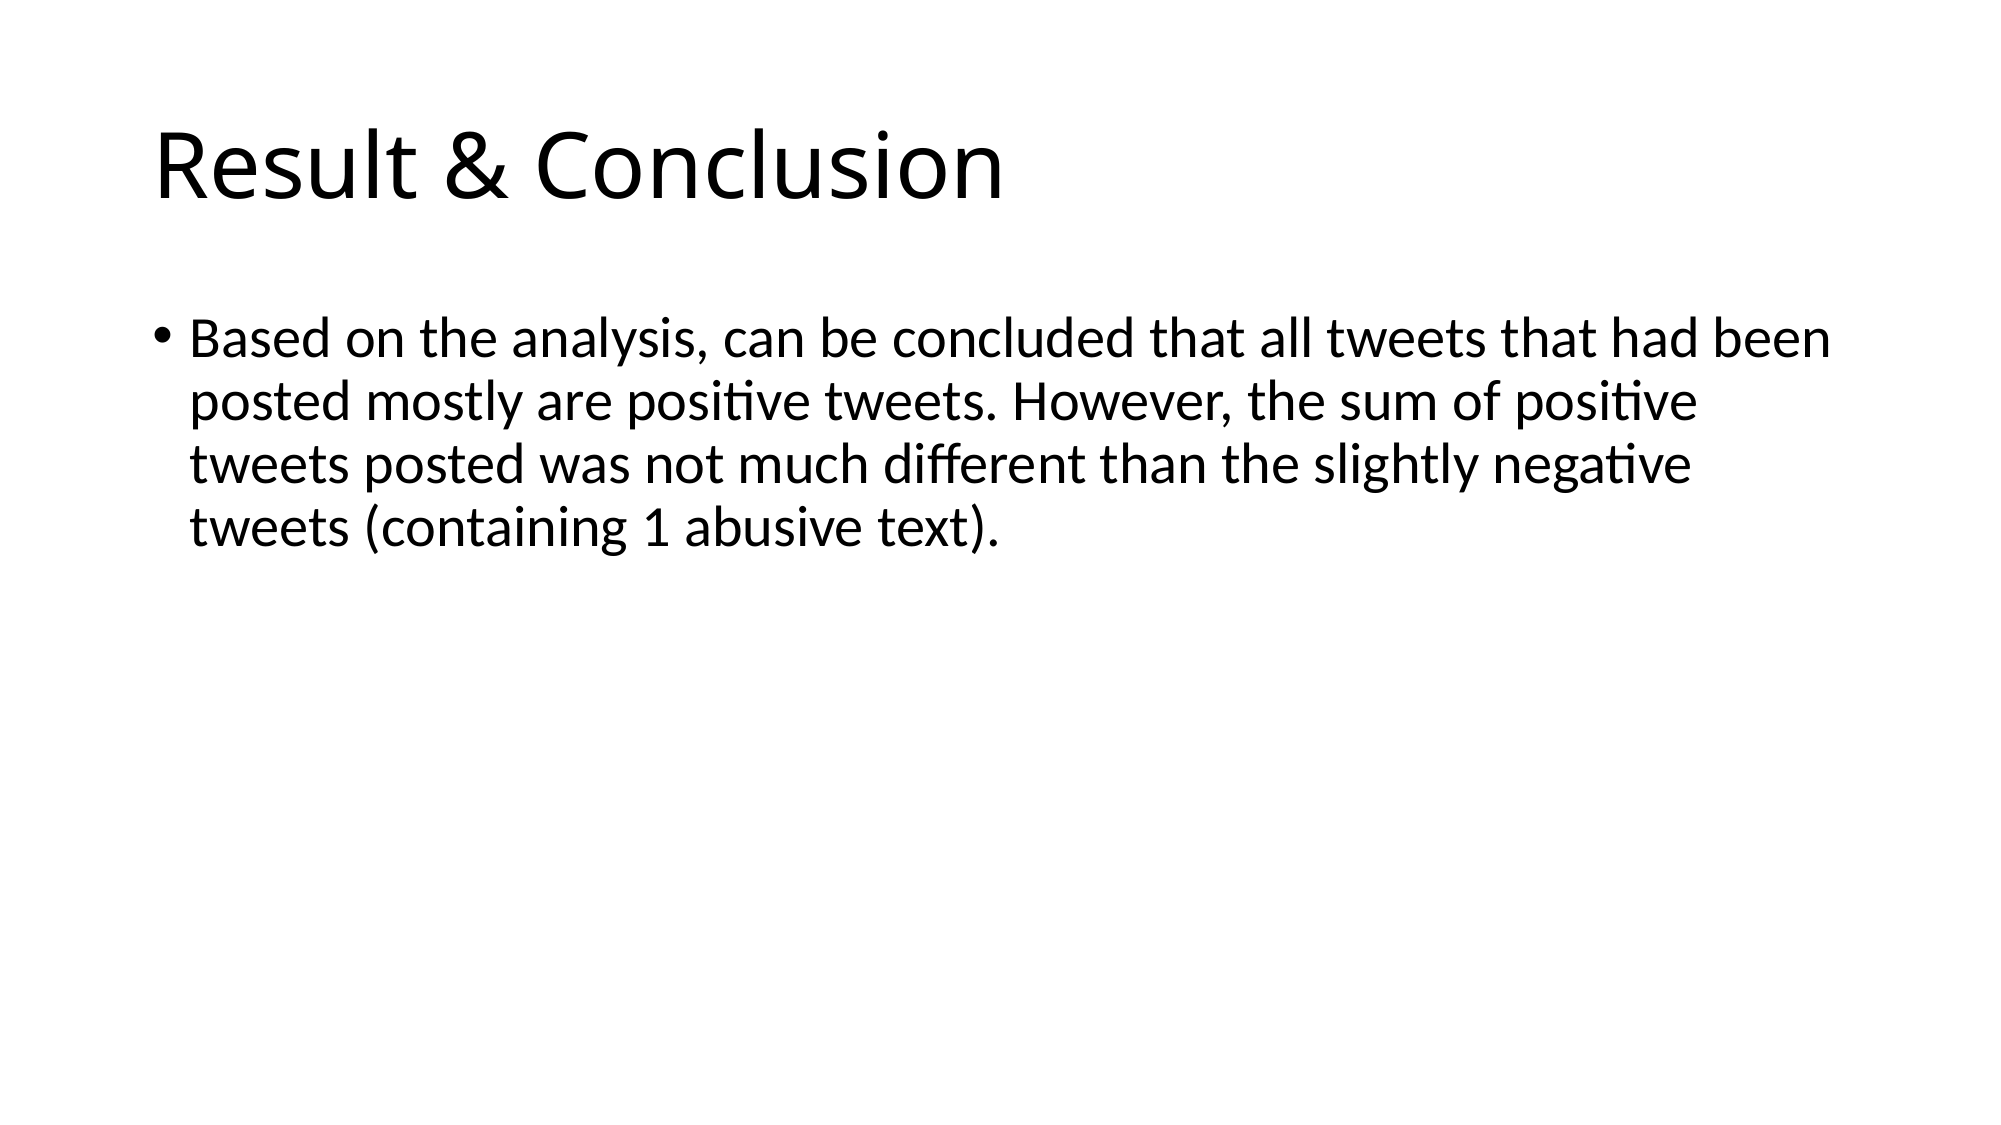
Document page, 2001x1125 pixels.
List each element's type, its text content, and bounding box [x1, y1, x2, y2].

list Based on the analysis, can be concluded that all tweets that had been posted mostly are positive tweets. However, the sum of positive tweets posted was not much different than the slightly negative tweets (containing 1 abusive text). [137, 299, 1863, 1014]
title Result & Conclusion [137, 59, 1863, 278]
